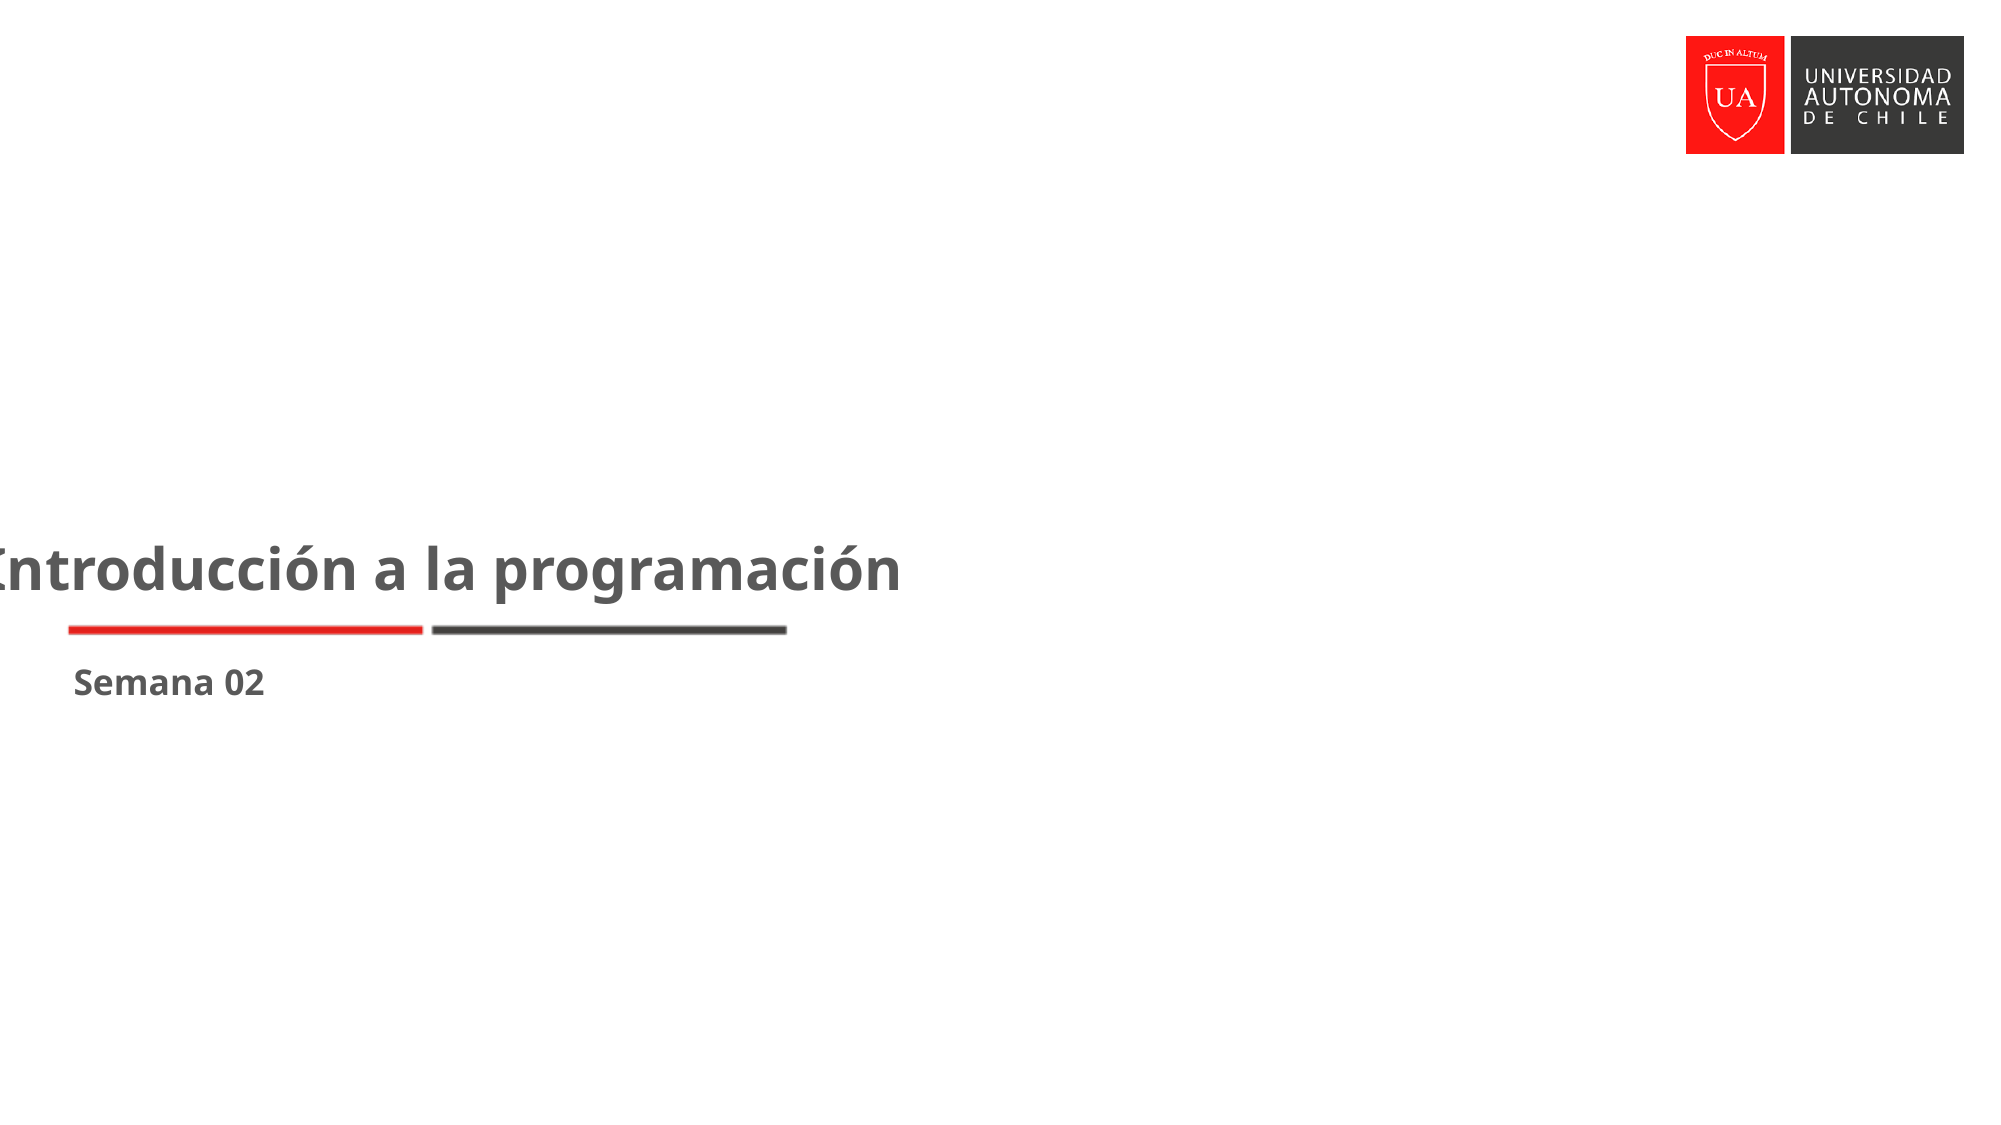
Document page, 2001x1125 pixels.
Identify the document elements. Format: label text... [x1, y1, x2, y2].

picture [58, 619, 806, 640]
text_box Semana 02 [58, 652, 569, 711]
picture [1686, 36, 1964, 154]
text_box Introducción a la programación [0, 524, 918, 610]
